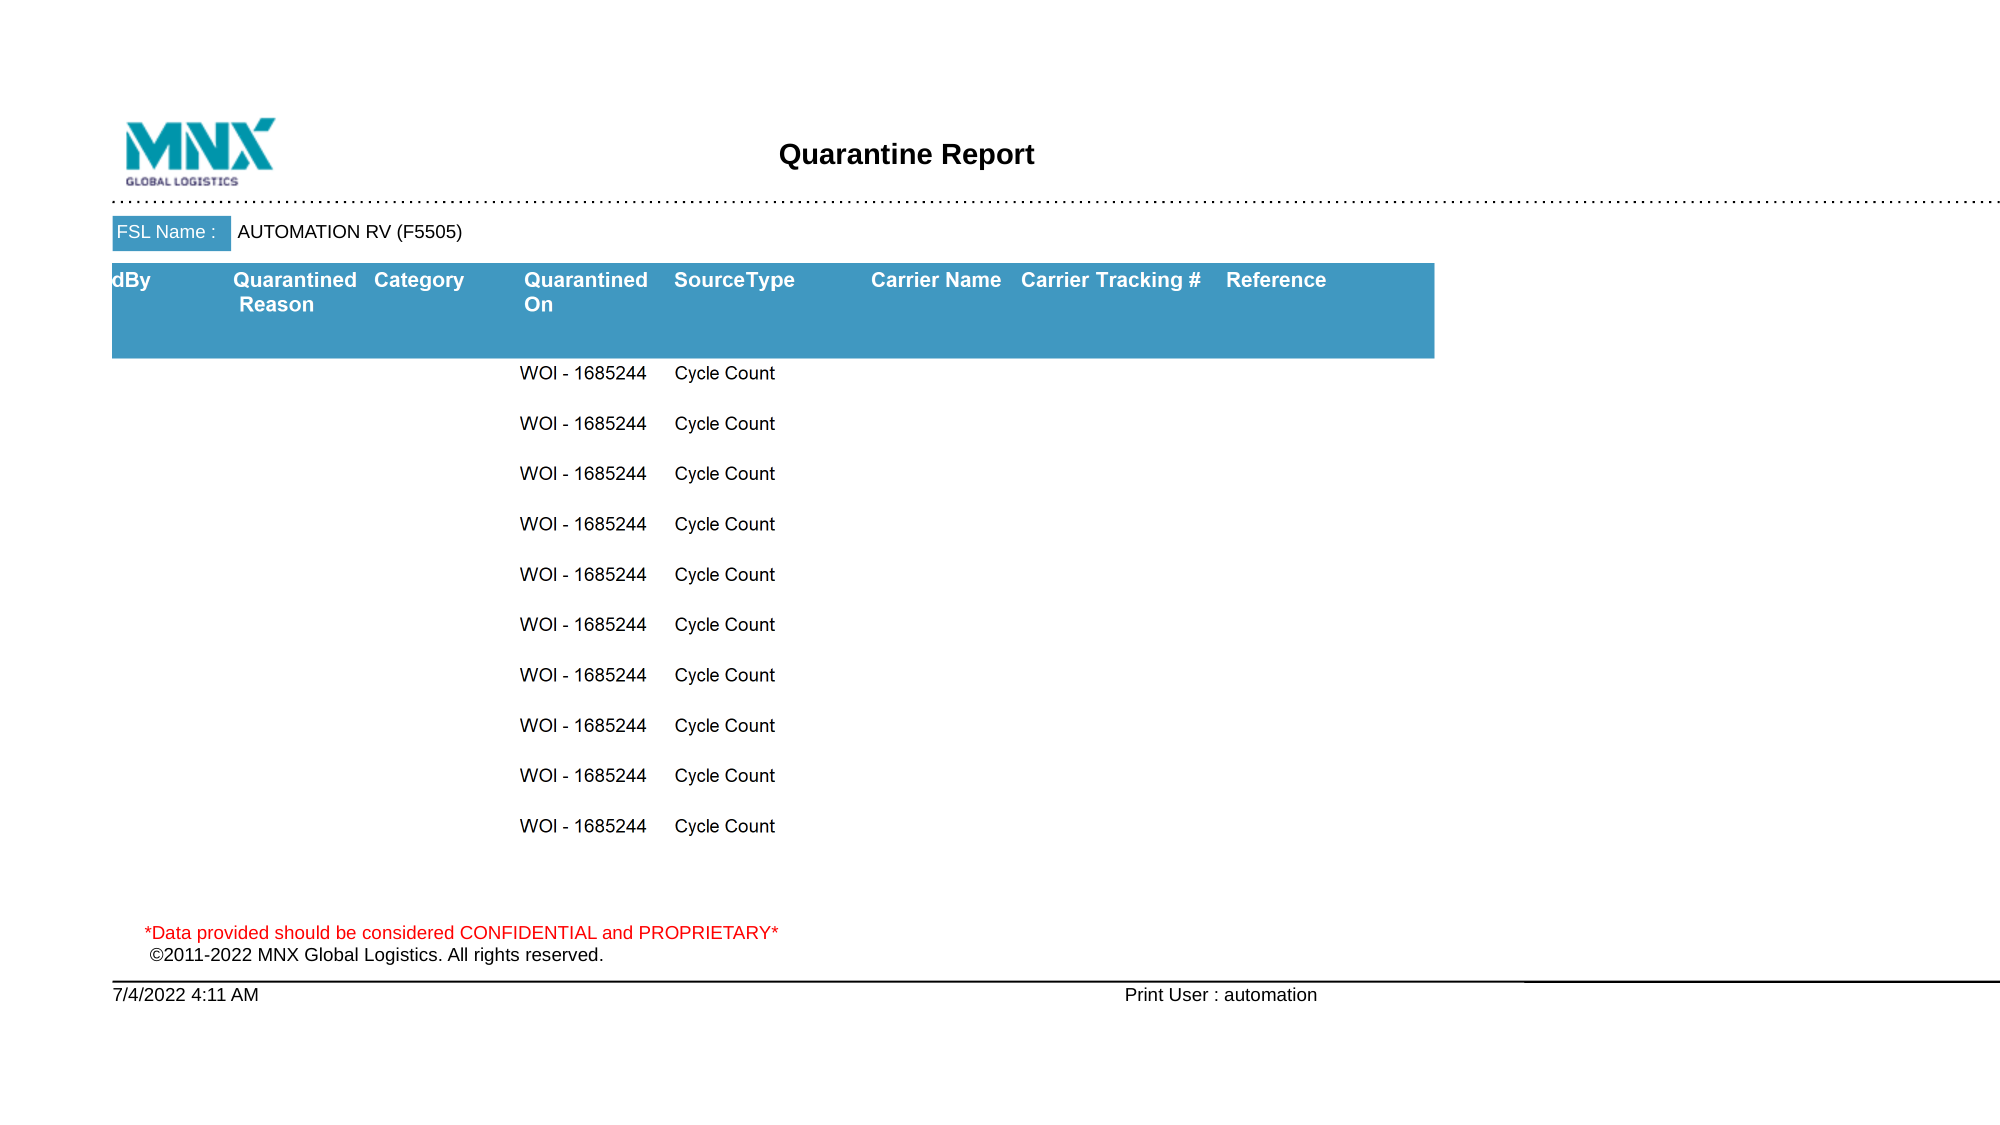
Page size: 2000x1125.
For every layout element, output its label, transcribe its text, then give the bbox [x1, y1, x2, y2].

text_box FSL Name : [112, 215, 232, 252]
text_box AUTOMATION RV (F5505) [233, 215, 669, 252]
text_box Quarantine Report [562, 131, 1252, 173]
text_box 7/4/2022 4:11 AM [112, 983, 343, 1013]
picture [112, 263, 1435, 862]
picture [112, 115, 323, 188]
text_box *Data provided should be considered CONFIDENTIAL and PROPRIETARY* [144, 920, 1158, 942]
text_box ©2011-2022 MNX Global Logistics. All rights reserved. [144, 942, 1158, 964]
text_box Print User : automation [1055, 983, 1387, 1013]
